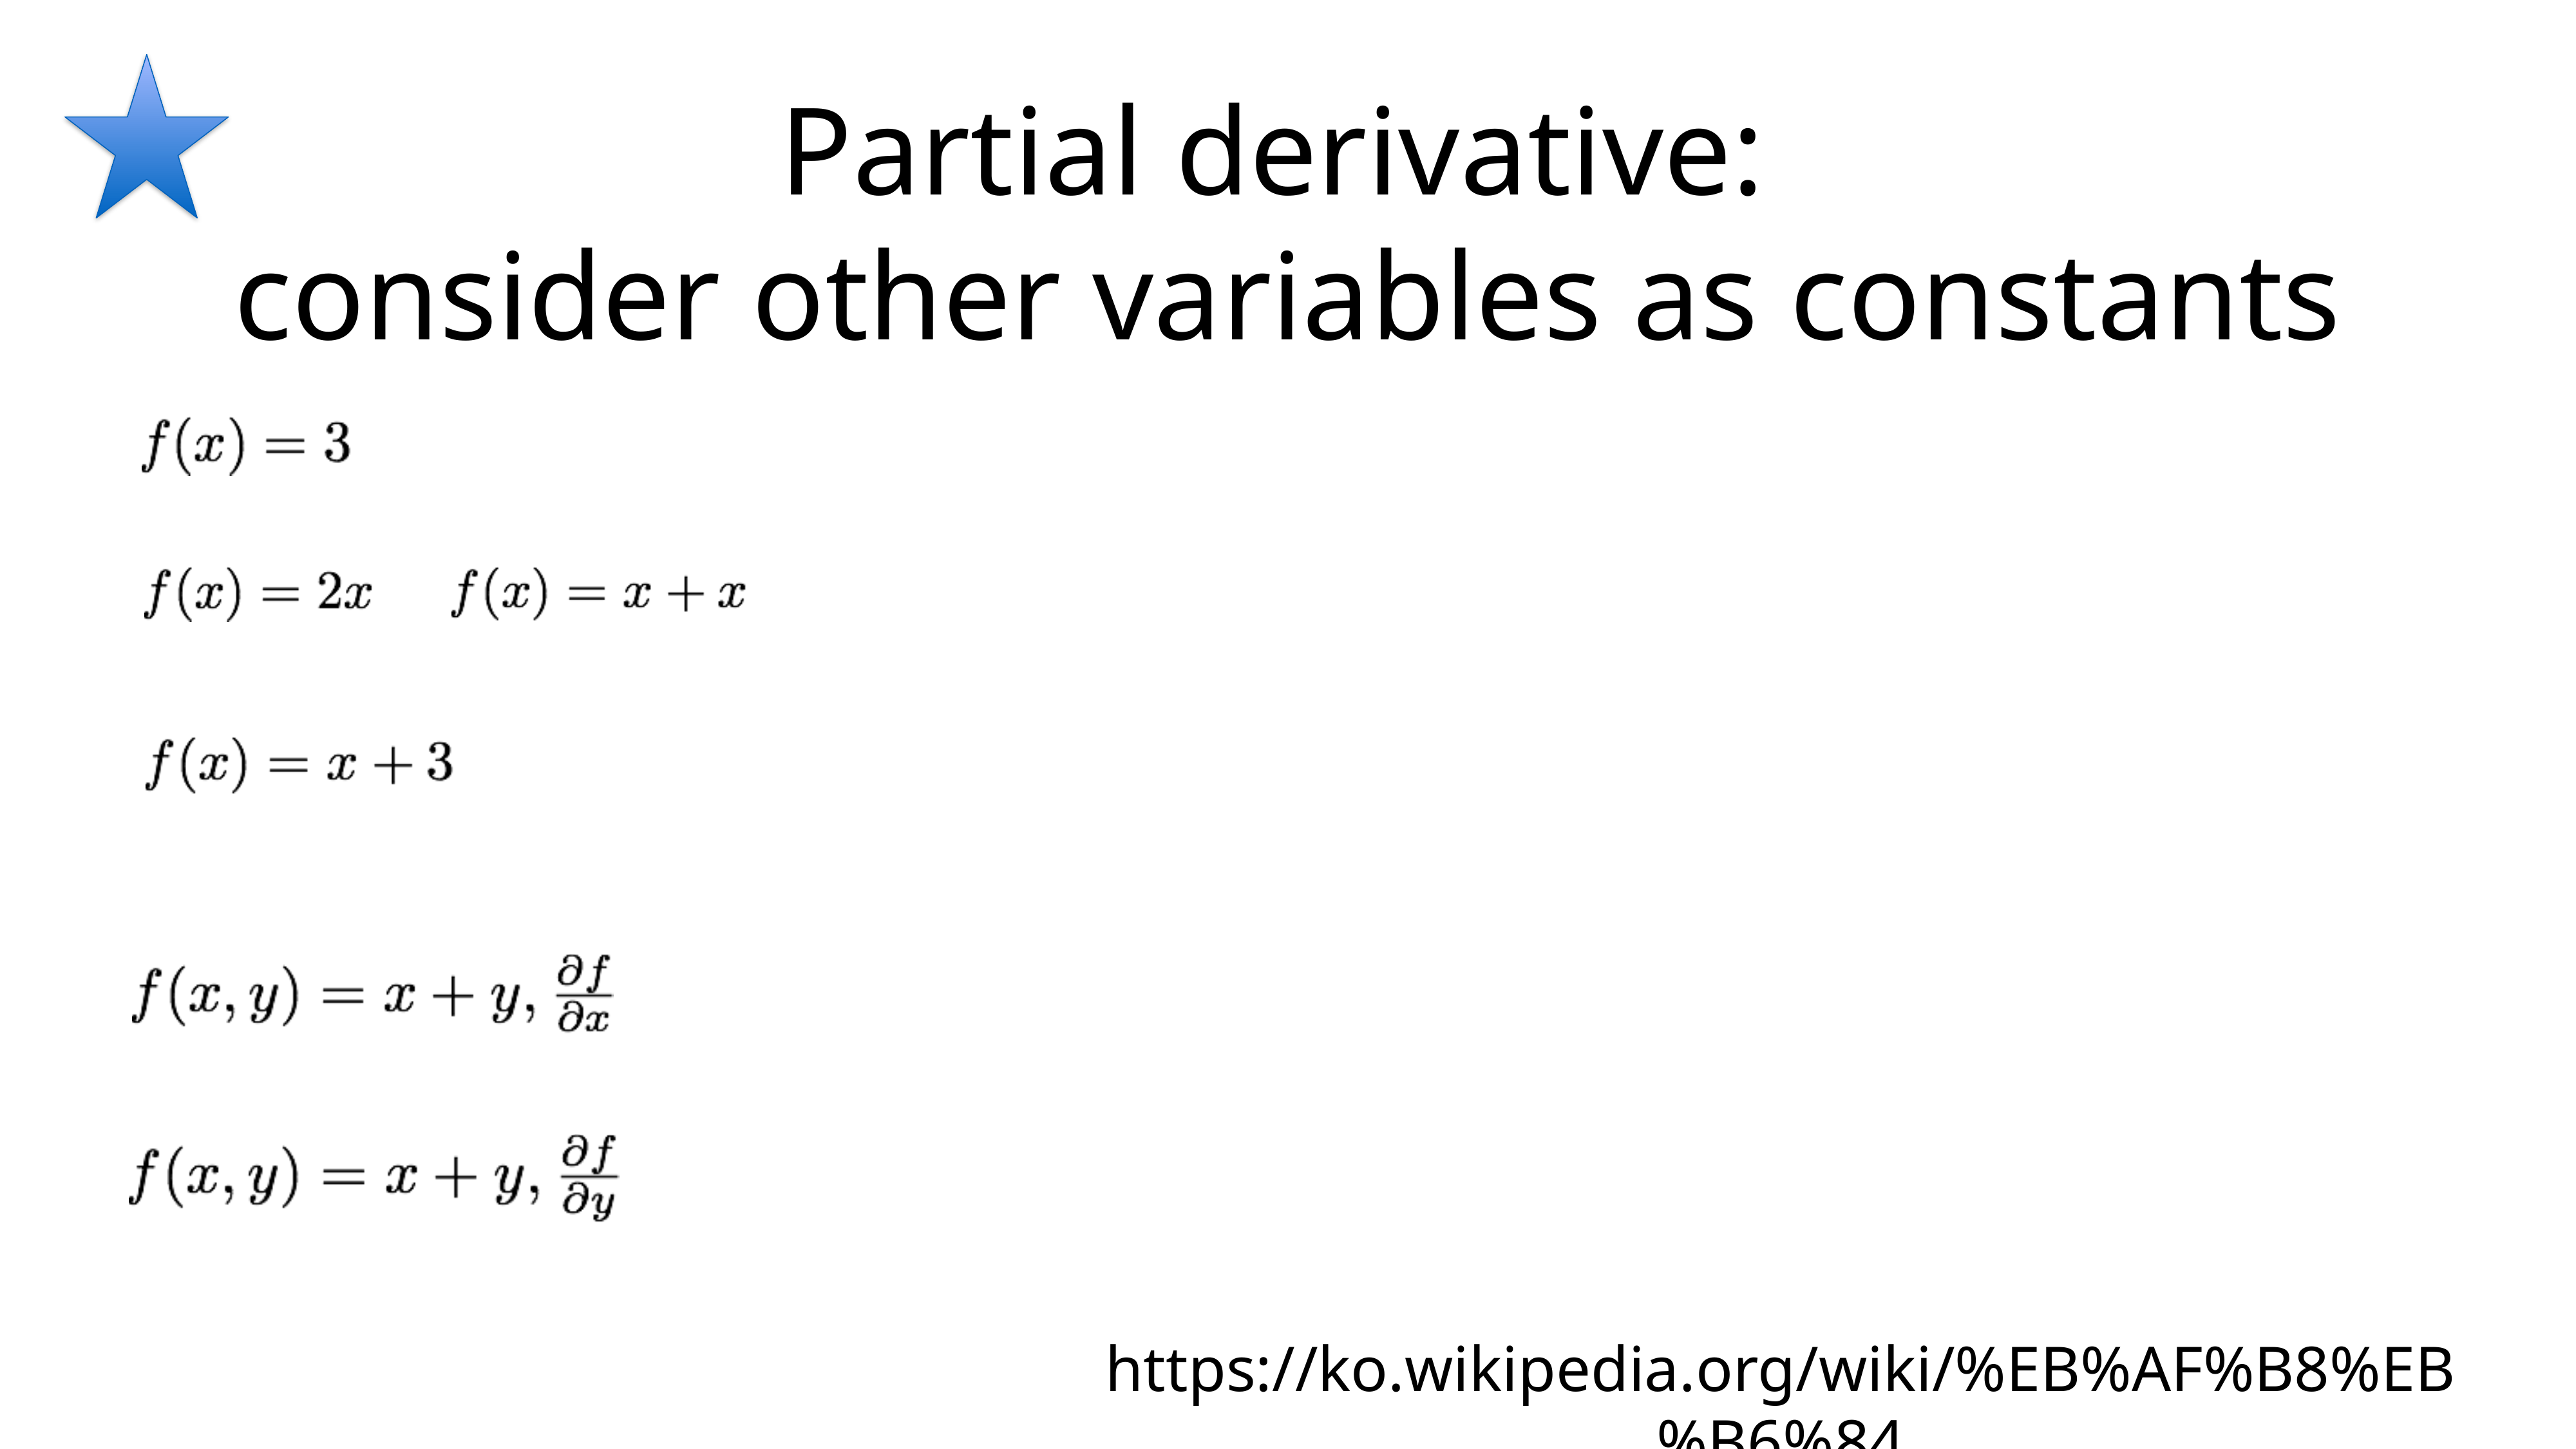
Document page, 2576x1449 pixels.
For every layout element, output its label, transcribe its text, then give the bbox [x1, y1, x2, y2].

picture [142, 417, 352, 476]
picture [145, 736, 455, 795]
text_box [64, 53, 229, 219]
title Partial derivative: consider other variables as constants [0, 37, 2576, 401]
picture [451, 566, 747, 622]
picture [128, 1133, 620, 1224]
picture [132, 954, 614, 1035]
picture [144, 566, 374, 622]
text_box https://ko.wikipedia.org/wiki/%EB%AF%B8%EB%B6%84 [992, 1359, 2570, 1448]
